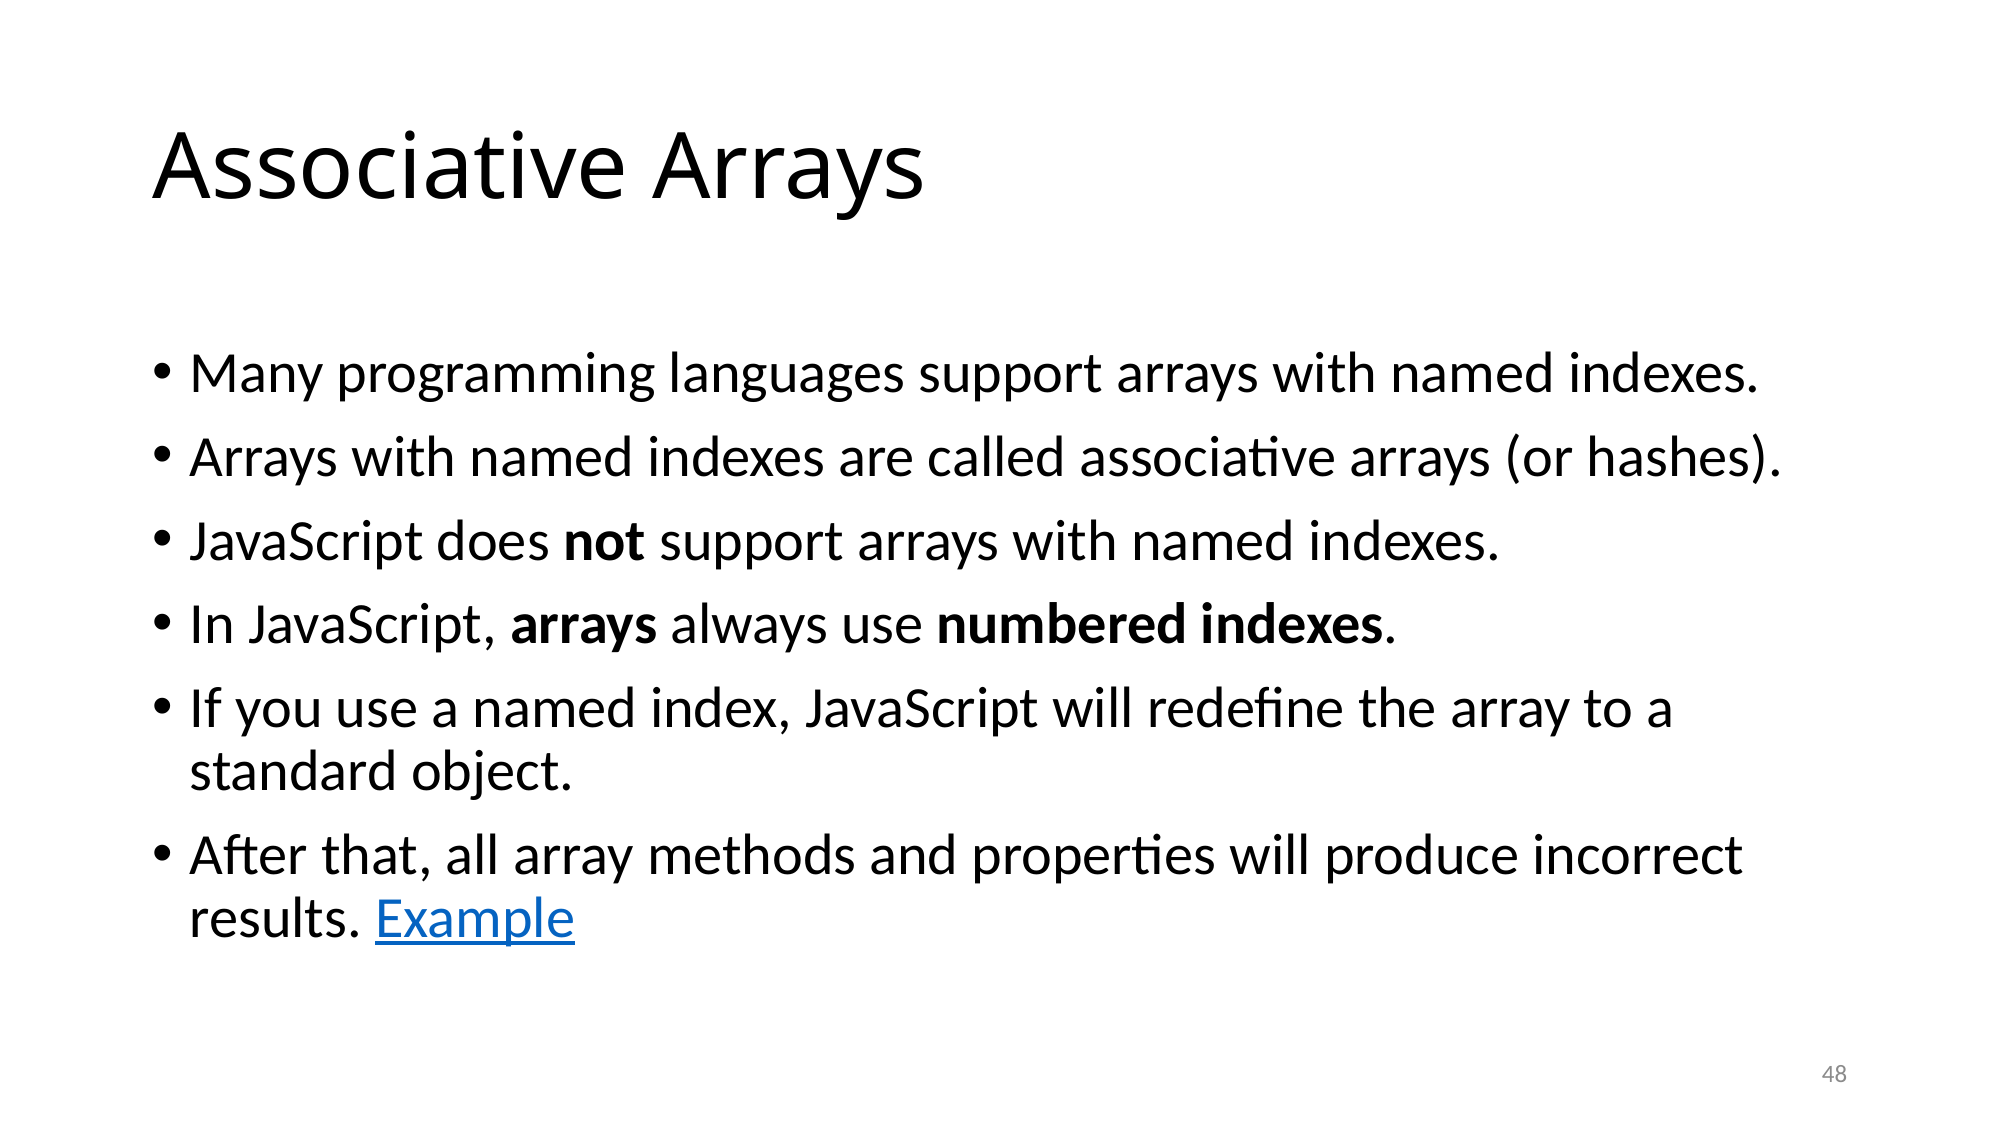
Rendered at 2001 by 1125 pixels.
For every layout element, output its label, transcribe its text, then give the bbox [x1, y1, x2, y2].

title Associative Arrays [137, 59, 1863, 278]
list Many programming languages support arrays with named indexes. Arrays with named indexes are called associative arrays (or hashes). JavaScript does not support arrays with named indexes. In JavaScript, arrays always use numbered indexes. If you use a named index, JavaScript will redefine the array to a standard object. After that, all array methods and properties will produce incorrect results. Example [137, 334, 1863, 1023]
slide_number 48 [1412, 1042, 1863, 1103]
